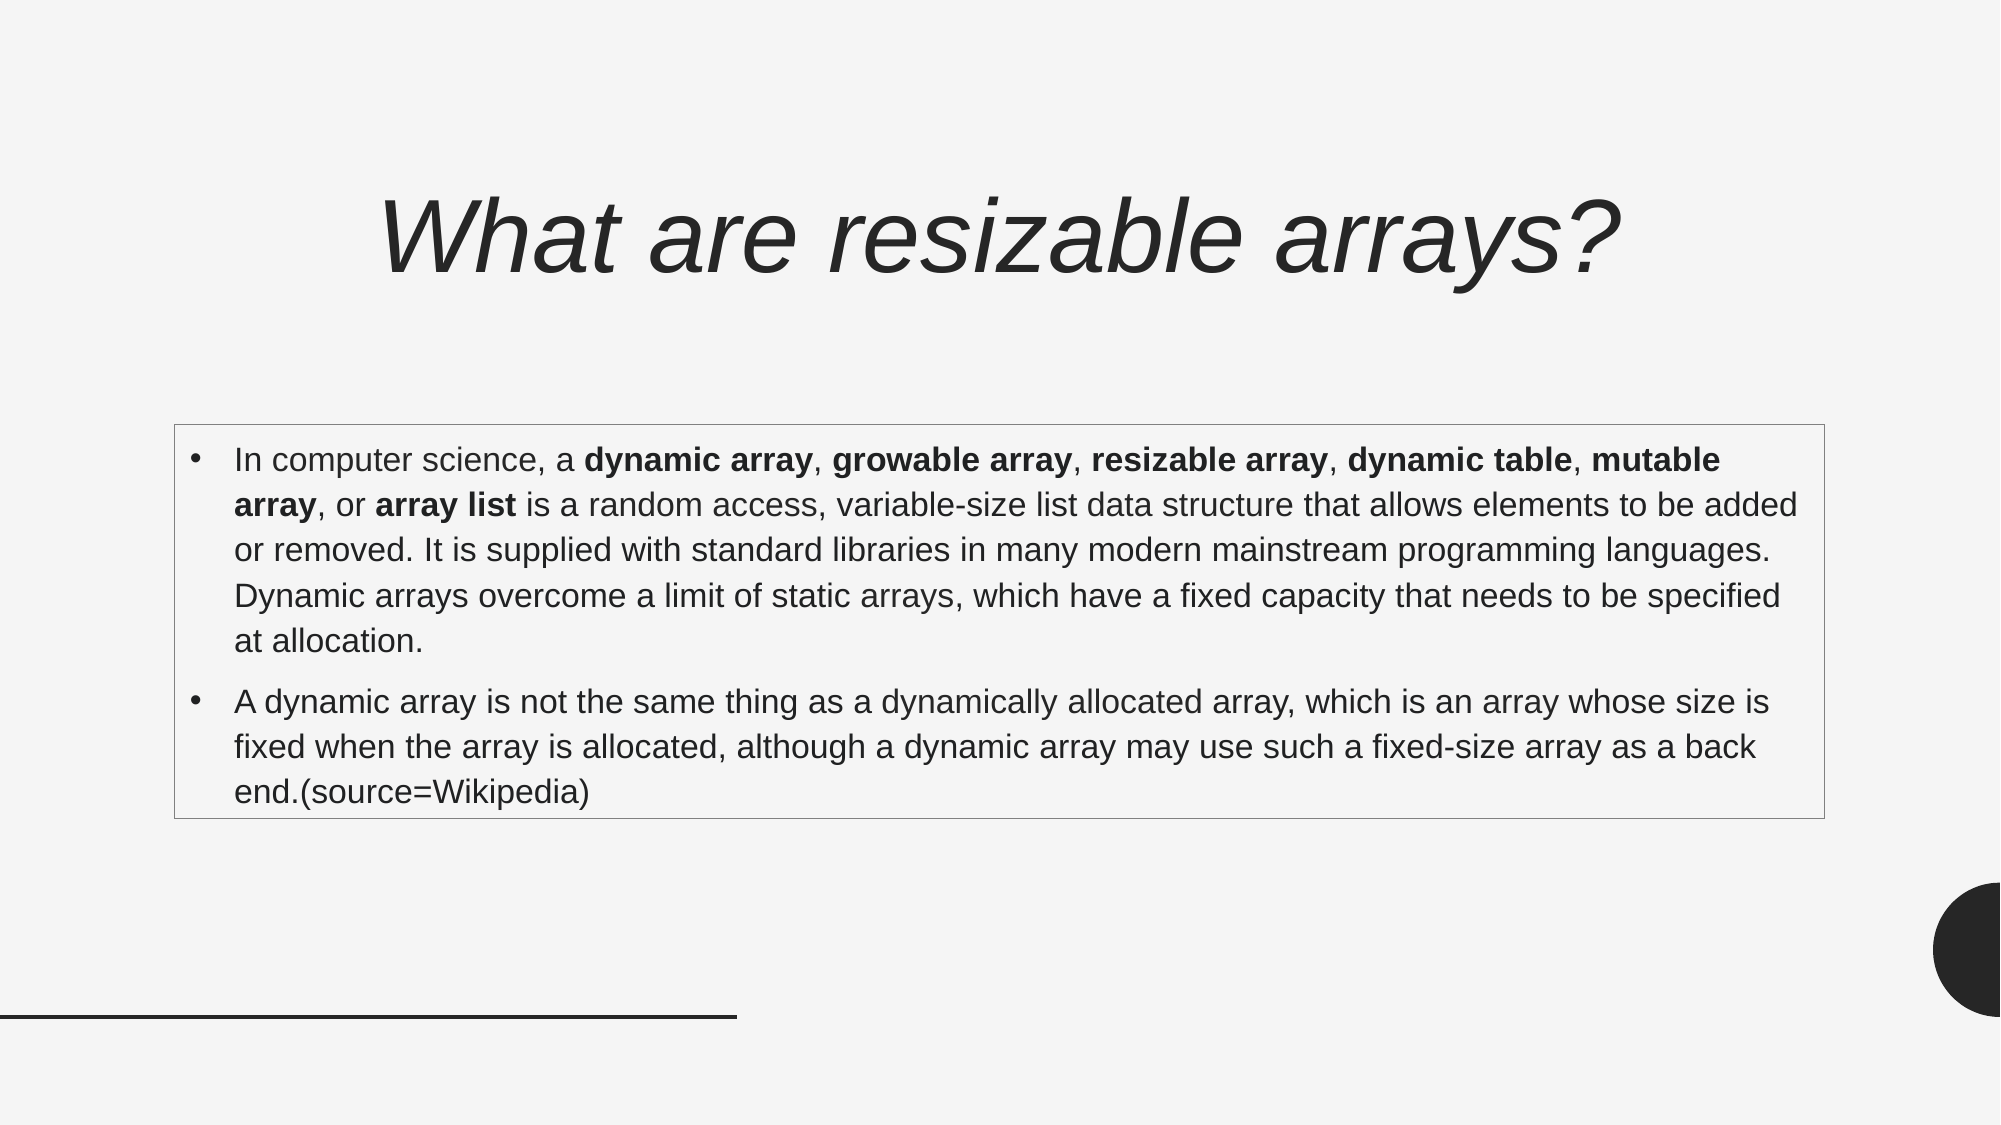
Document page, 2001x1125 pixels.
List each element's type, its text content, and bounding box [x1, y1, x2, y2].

title What are resizable arrays? [174, 174, 1825, 400]
list In computer science, a dynamic array, growable array, resizable array, dynamic table, mutable array, or array list is a random access, variable-size list data structure that allows elements to be added or removed. It is supplied with standard libraries in many modern mainstream programming languages. Dynamic arrays overcome a limit of static arrays, which have a fixed capacity that needs to be specified at allocation. A dynamic array is not the same thing as a dynamically allocated array, which is an array whose size is fixed when the array is allocated, although a dynamic array may use such a fixed-size array as a back end.(source=Wikipedia) [174, 424, 1825, 819]
